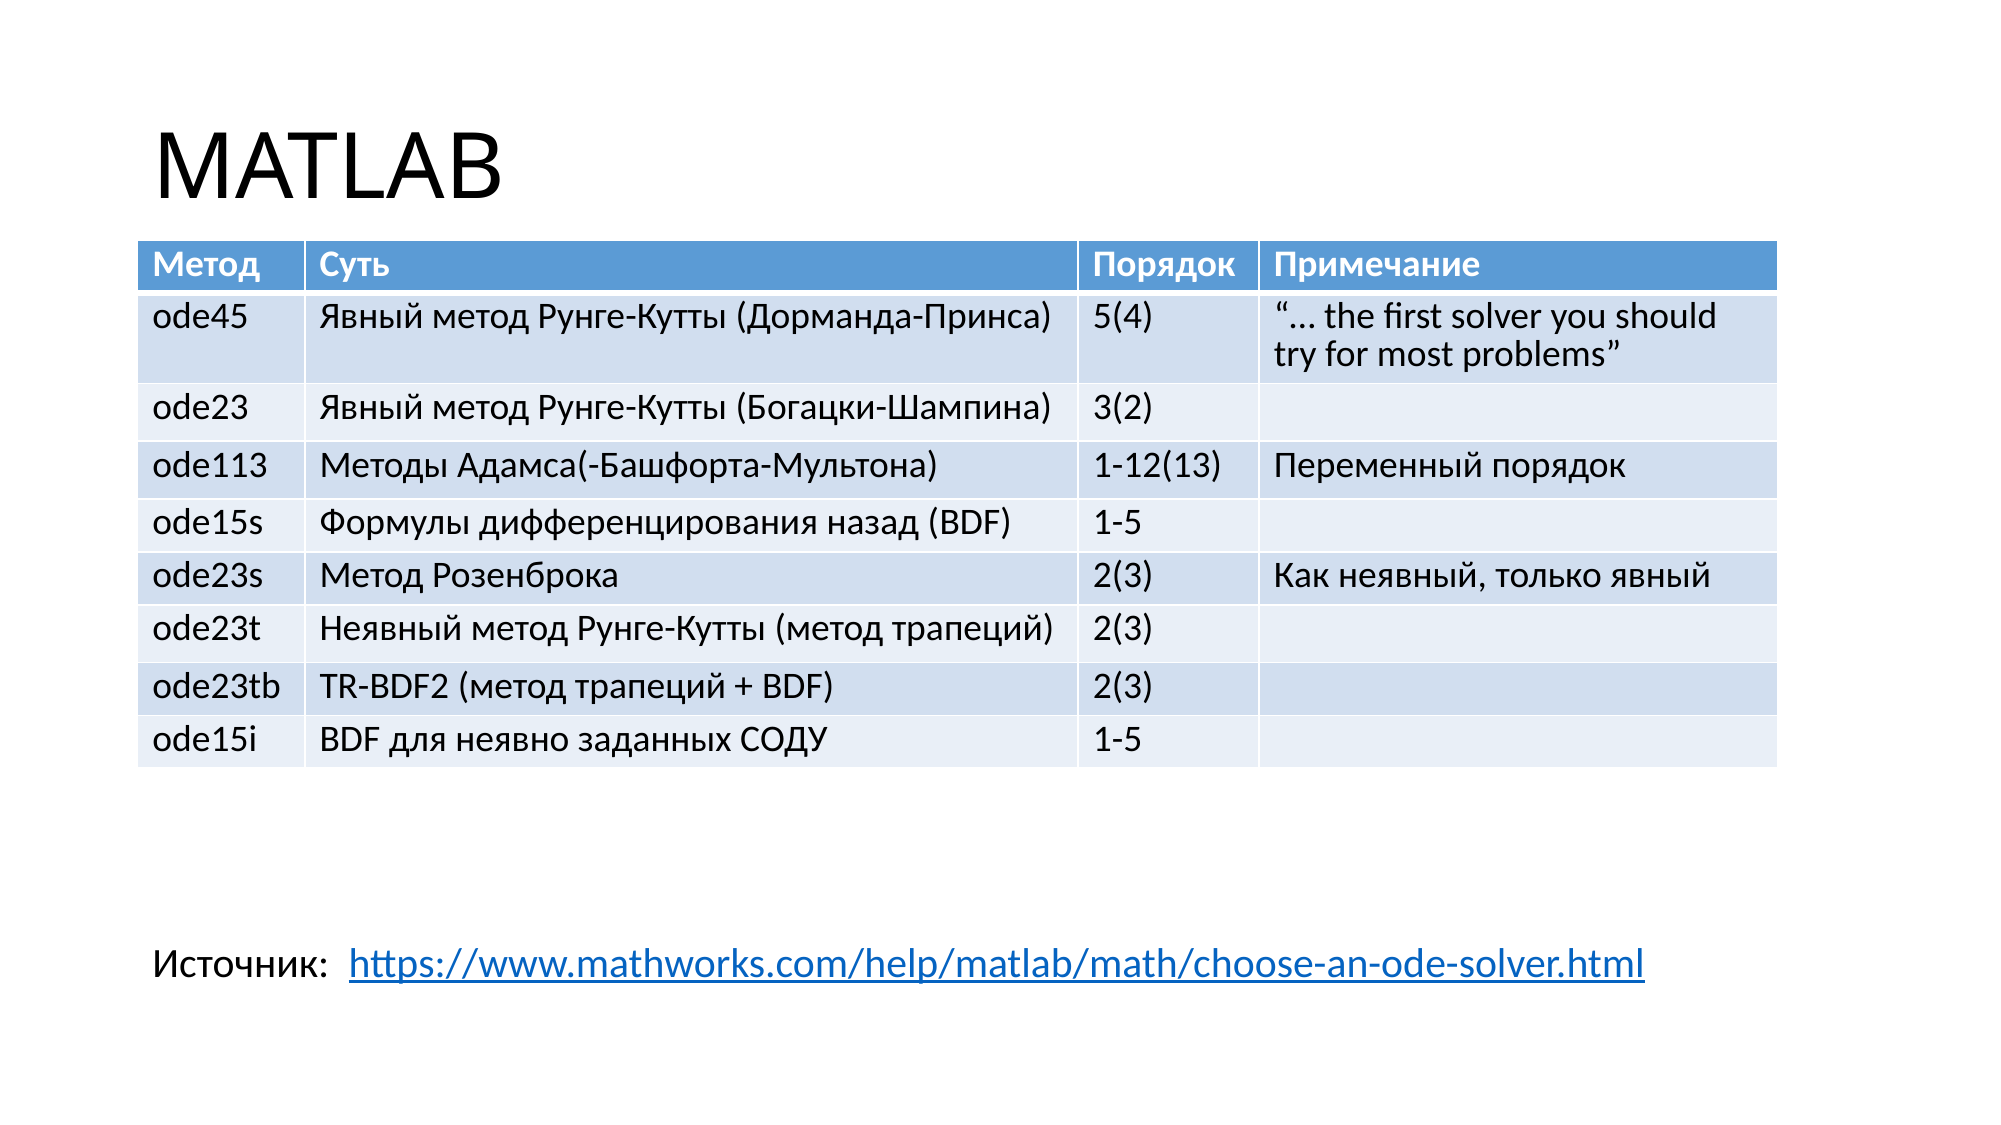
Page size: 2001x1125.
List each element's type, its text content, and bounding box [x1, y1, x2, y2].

table_cell ode113 [138, 442, 304, 498]
table_cell 2(3) [1079, 553, 1258, 604]
table_cell [1260, 384, 1777, 440]
table_cell 5(4) [1079, 296, 1258, 383]
table_cell 3(2) [1079, 384, 1258, 440]
table_cell ode23 [138, 384, 304, 440]
table_cell 2(3) [1079, 663, 1258, 715]
table_cell TR-BDF2 (метод трапеций + BDF) [306, 663, 1077, 715]
table_cell ode23t [138, 606, 304, 662]
table_cell ode23s [138, 553, 304, 604]
table_header Порядок [1079, 241, 1258, 290]
table_cell [1260, 716, 1777, 767]
table_cell [1260, 500, 1777, 551]
table_cell ode15s [138, 500, 304, 551]
table_cell 2(3) [1079, 606, 1258, 662]
table_cell ode45 [138, 296, 304, 383]
table_cell BDF для неявно заданных СОДУ [306, 716, 1077, 767]
title MATLAB [137, 59, 1863, 278]
list Источник: https://www.mathworks.com/help/matlab/math/choose-an-ode-solver.html [137, 933, 1854, 1016]
table_header Примечание [1260, 241, 1777, 290]
table_cell ode15i [138, 716, 304, 767]
table_cell Явный метод Рунге-Кутты (Богацки-Шампина) [306, 384, 1077, 440]
table_cell 1-12(13) [1079, 442, 1258, 498]
table_cell [1260, 606, 1777, 662]
table_cell 1-5 [1079, 716, 1258, 767]
table_cell Метод Розенброка [306, 553, 1077, 604]
table_cell [1260, 663, 1777, 715]
table_cell Как неявный, только явный [1260, 553, 1777, 604]
table_cell “… the first solver you should try for most problems” [1260, 296, 1777, 383]
table_cell Неявный метод Рунге-Кутты (метод трапеций) [306, 606, 1077, 662]
table_cell Методы Адамса(-Башфорта-Мультона) [306, 442, 1077, 498]
table_cell ode23tb [138, 663, 304, 715]
table_cell Переменный порядок [1260, 442, 1777, 498]
table_cell Формулы дифференцирования назад (BDF) [306, 500, 1077, 551]
table_header Метод [138, 241, 304, 290]
table_header Суть [306, 241, 1077, 290]
table_cell Явный метод Рунге-Кутты (Дорманда-Принса) [306, 296, 1077, 383]
table_cell 1-5 [1079, 500, 1258, 551]
